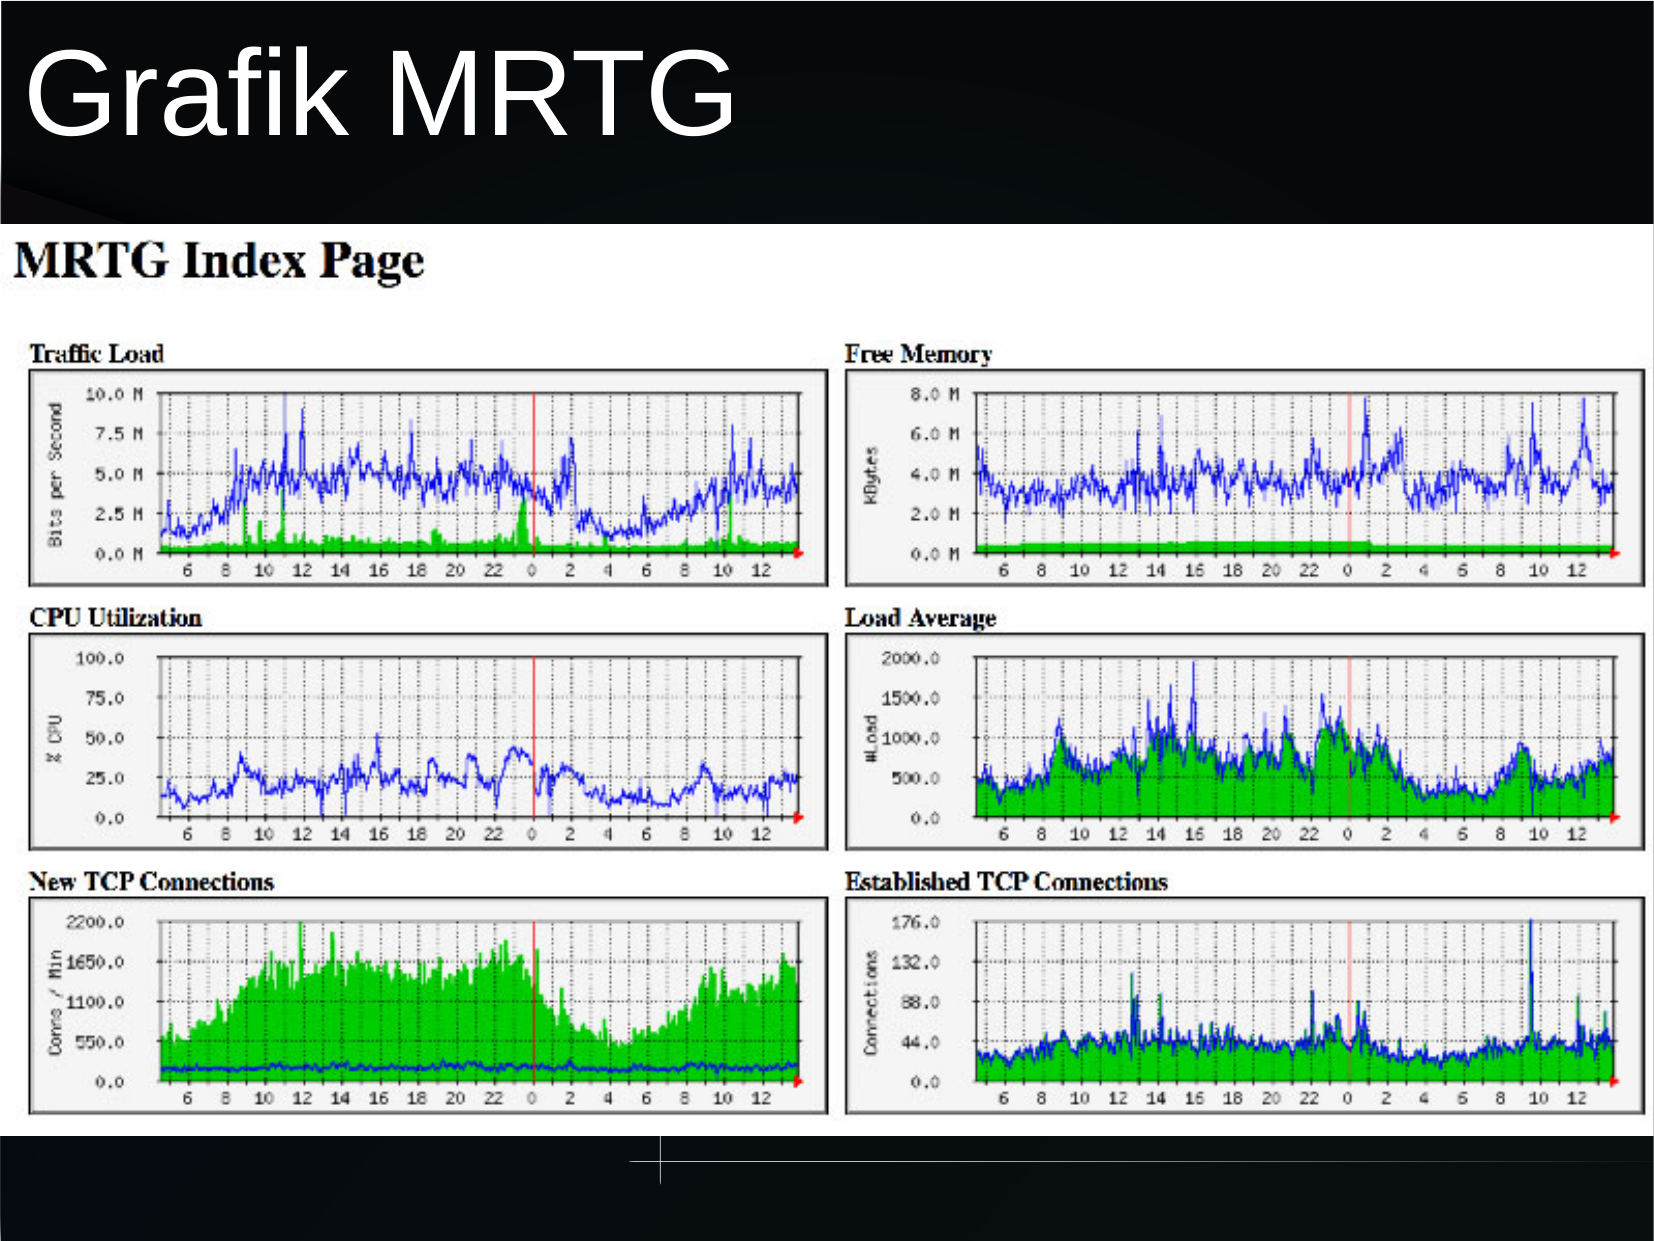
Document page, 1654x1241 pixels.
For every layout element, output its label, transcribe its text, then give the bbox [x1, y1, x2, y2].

picture [0, 0, 1654, 1241]
text_box Grafik MRTG [23, 15, 1588, 157]
